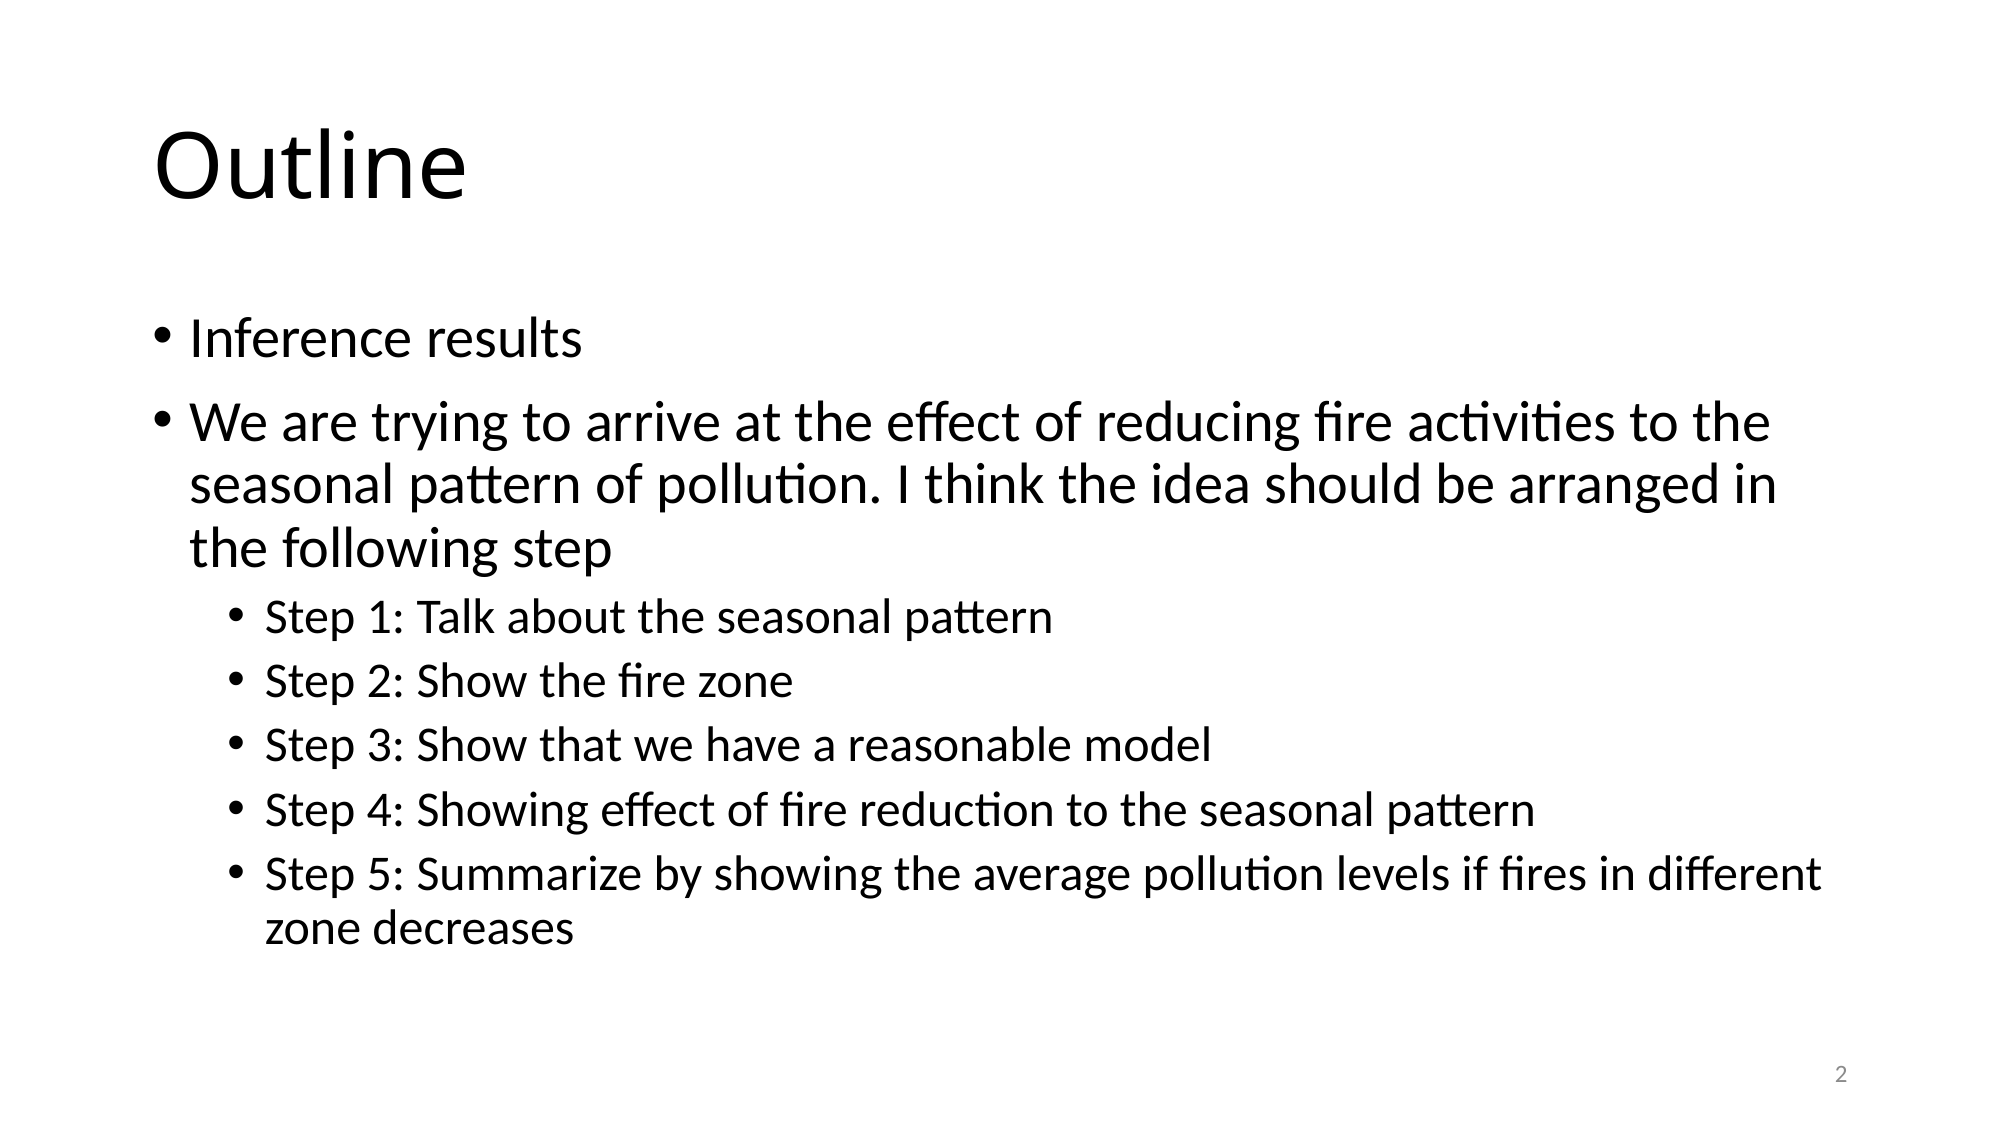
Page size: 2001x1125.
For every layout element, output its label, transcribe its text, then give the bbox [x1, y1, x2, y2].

slide_number 2 [1412, 1042, 1863, 1103]
list Inference results We are trying to arrive at the effect of reducing fire activities to the seasonal pattern of pollution. I think the idea should be arranged in the following step Step 1: Talk about the seasonal pattern Step 2: Show the fire zone Step 3: Show that we have a reasonable model Step 4: Showing effect of fire reduction to the seasonal pattern Step 5: Summarize by showing the average pollution levels if fires in different zone decreases [137, 299, 1863, 1014]
title Outline [137, 59, 1863, 278]
